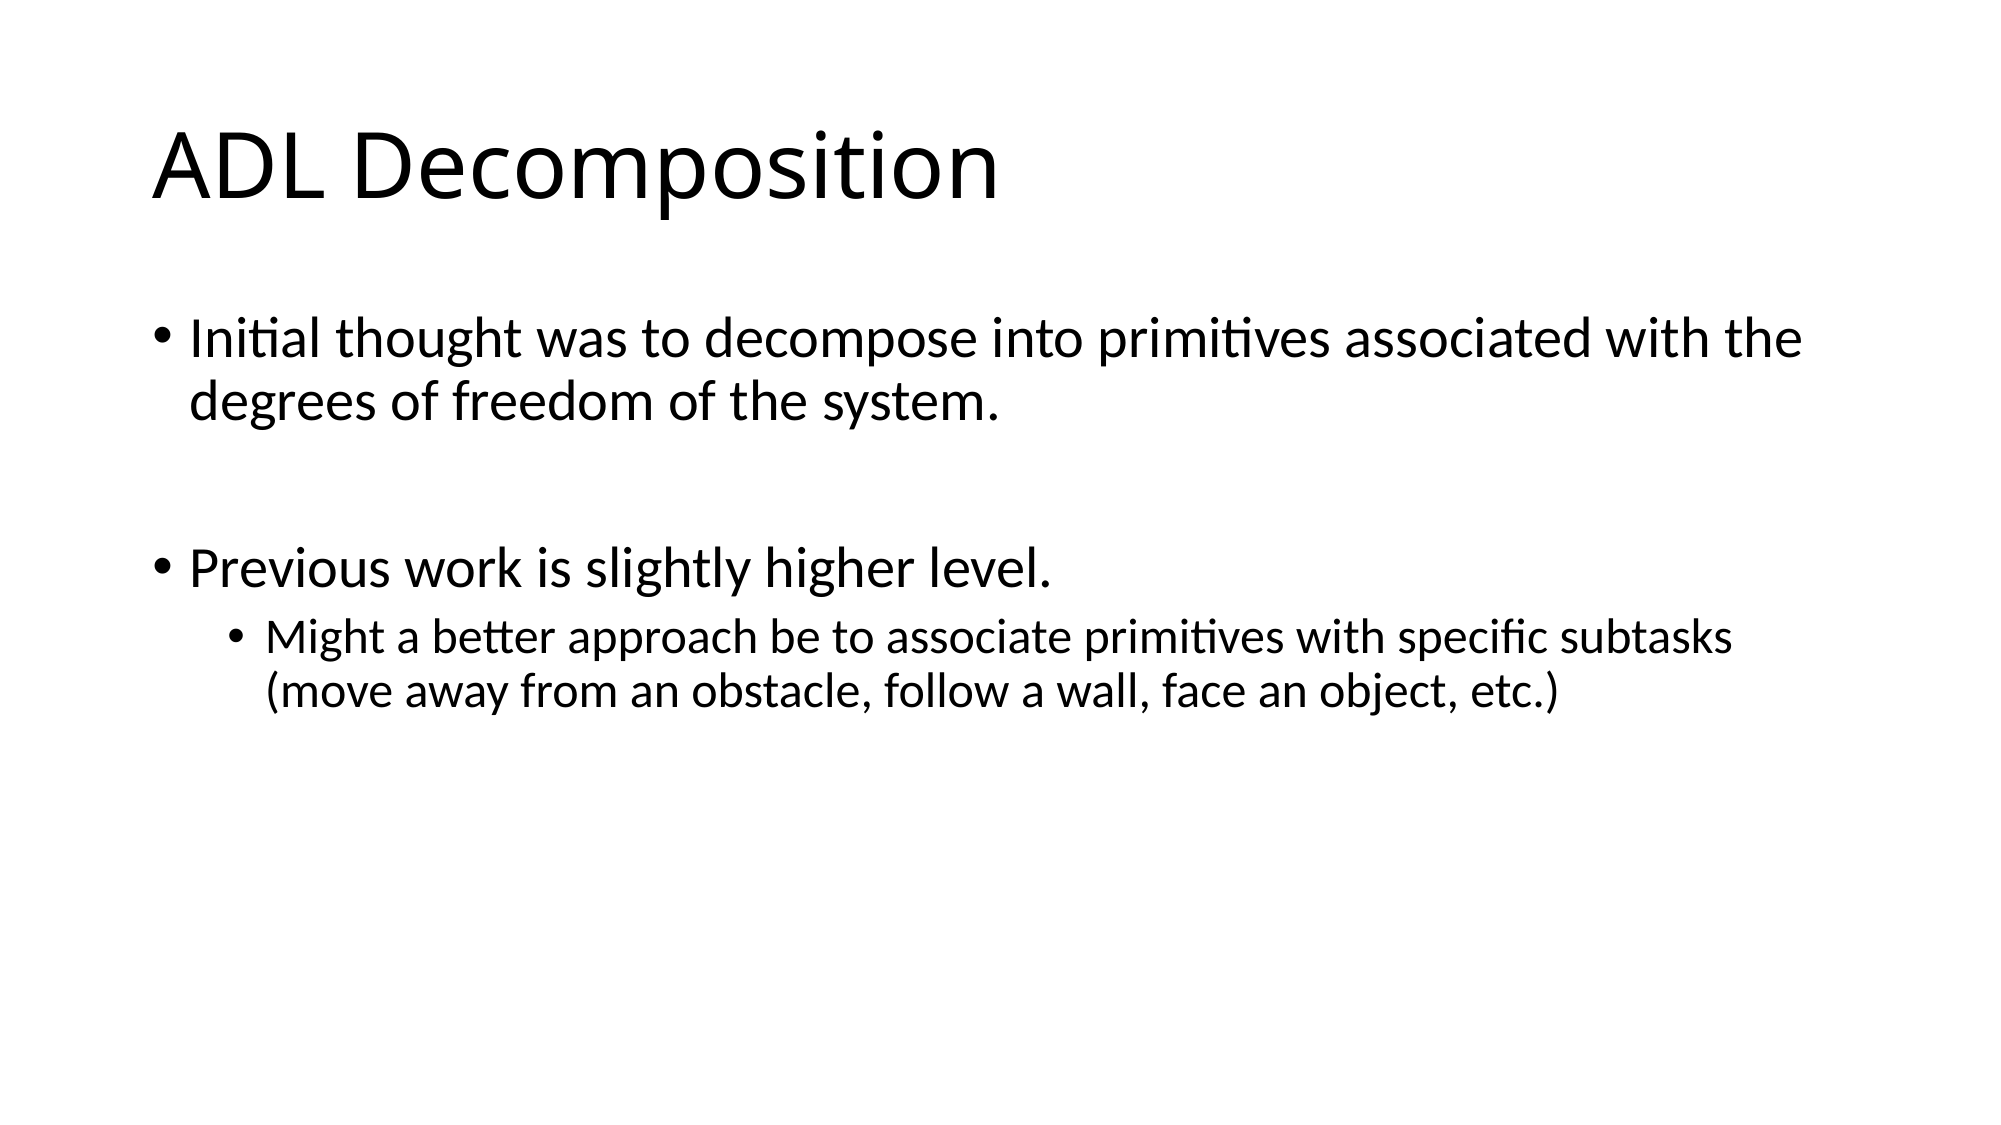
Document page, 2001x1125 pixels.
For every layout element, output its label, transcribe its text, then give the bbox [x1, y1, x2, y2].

title ADL Decomposition [137, 59, 1863, 278]
list Initial thought was to decompose into primitives associated with the degrees of freedom of the system. Previous work is slightly higher level. Might a better approach be to associate primitives with specific subtasks (move away from an obstacle, follow a wall, face an object, etc.) [137, 299, 1863, 1014]
